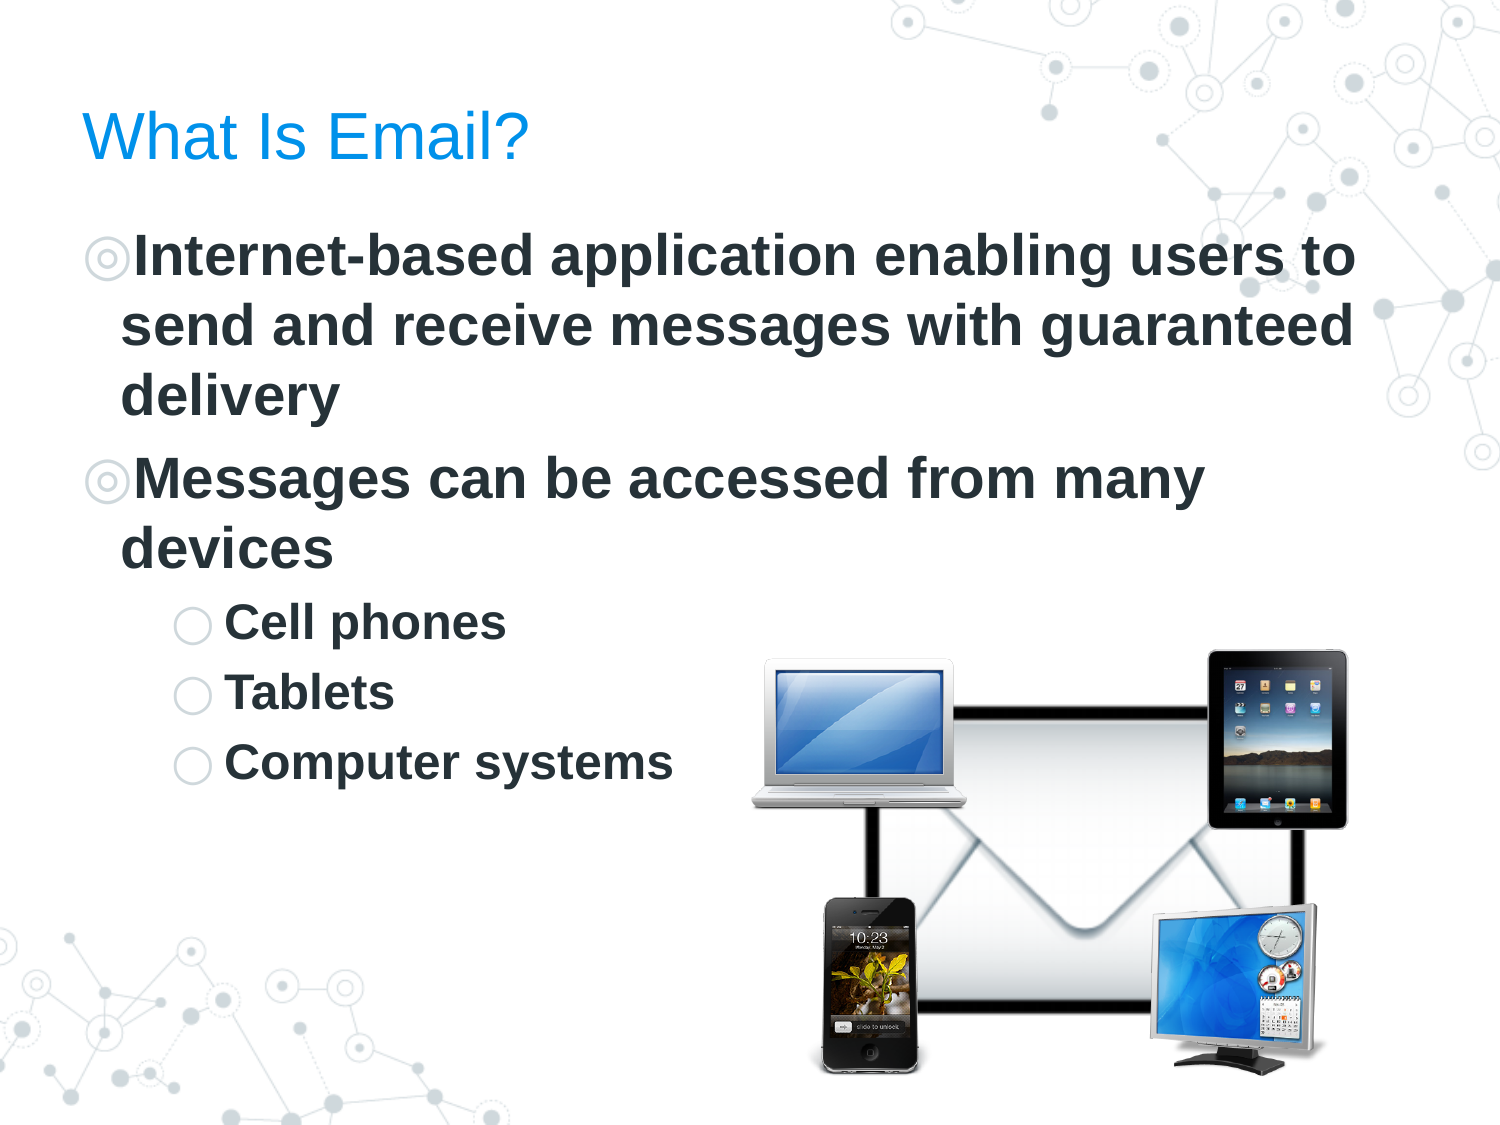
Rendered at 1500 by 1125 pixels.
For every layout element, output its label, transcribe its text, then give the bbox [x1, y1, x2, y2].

picture [0, 0, 1500, 1125]
list Internet-based application enabling users to send and receive messages with guaranteed delivery Messages can be accessed from many devices Cell phones Tablets Computer systems [67, 202, 1432, 810]
title What Is Email? [67, 37, 1432, 188]
